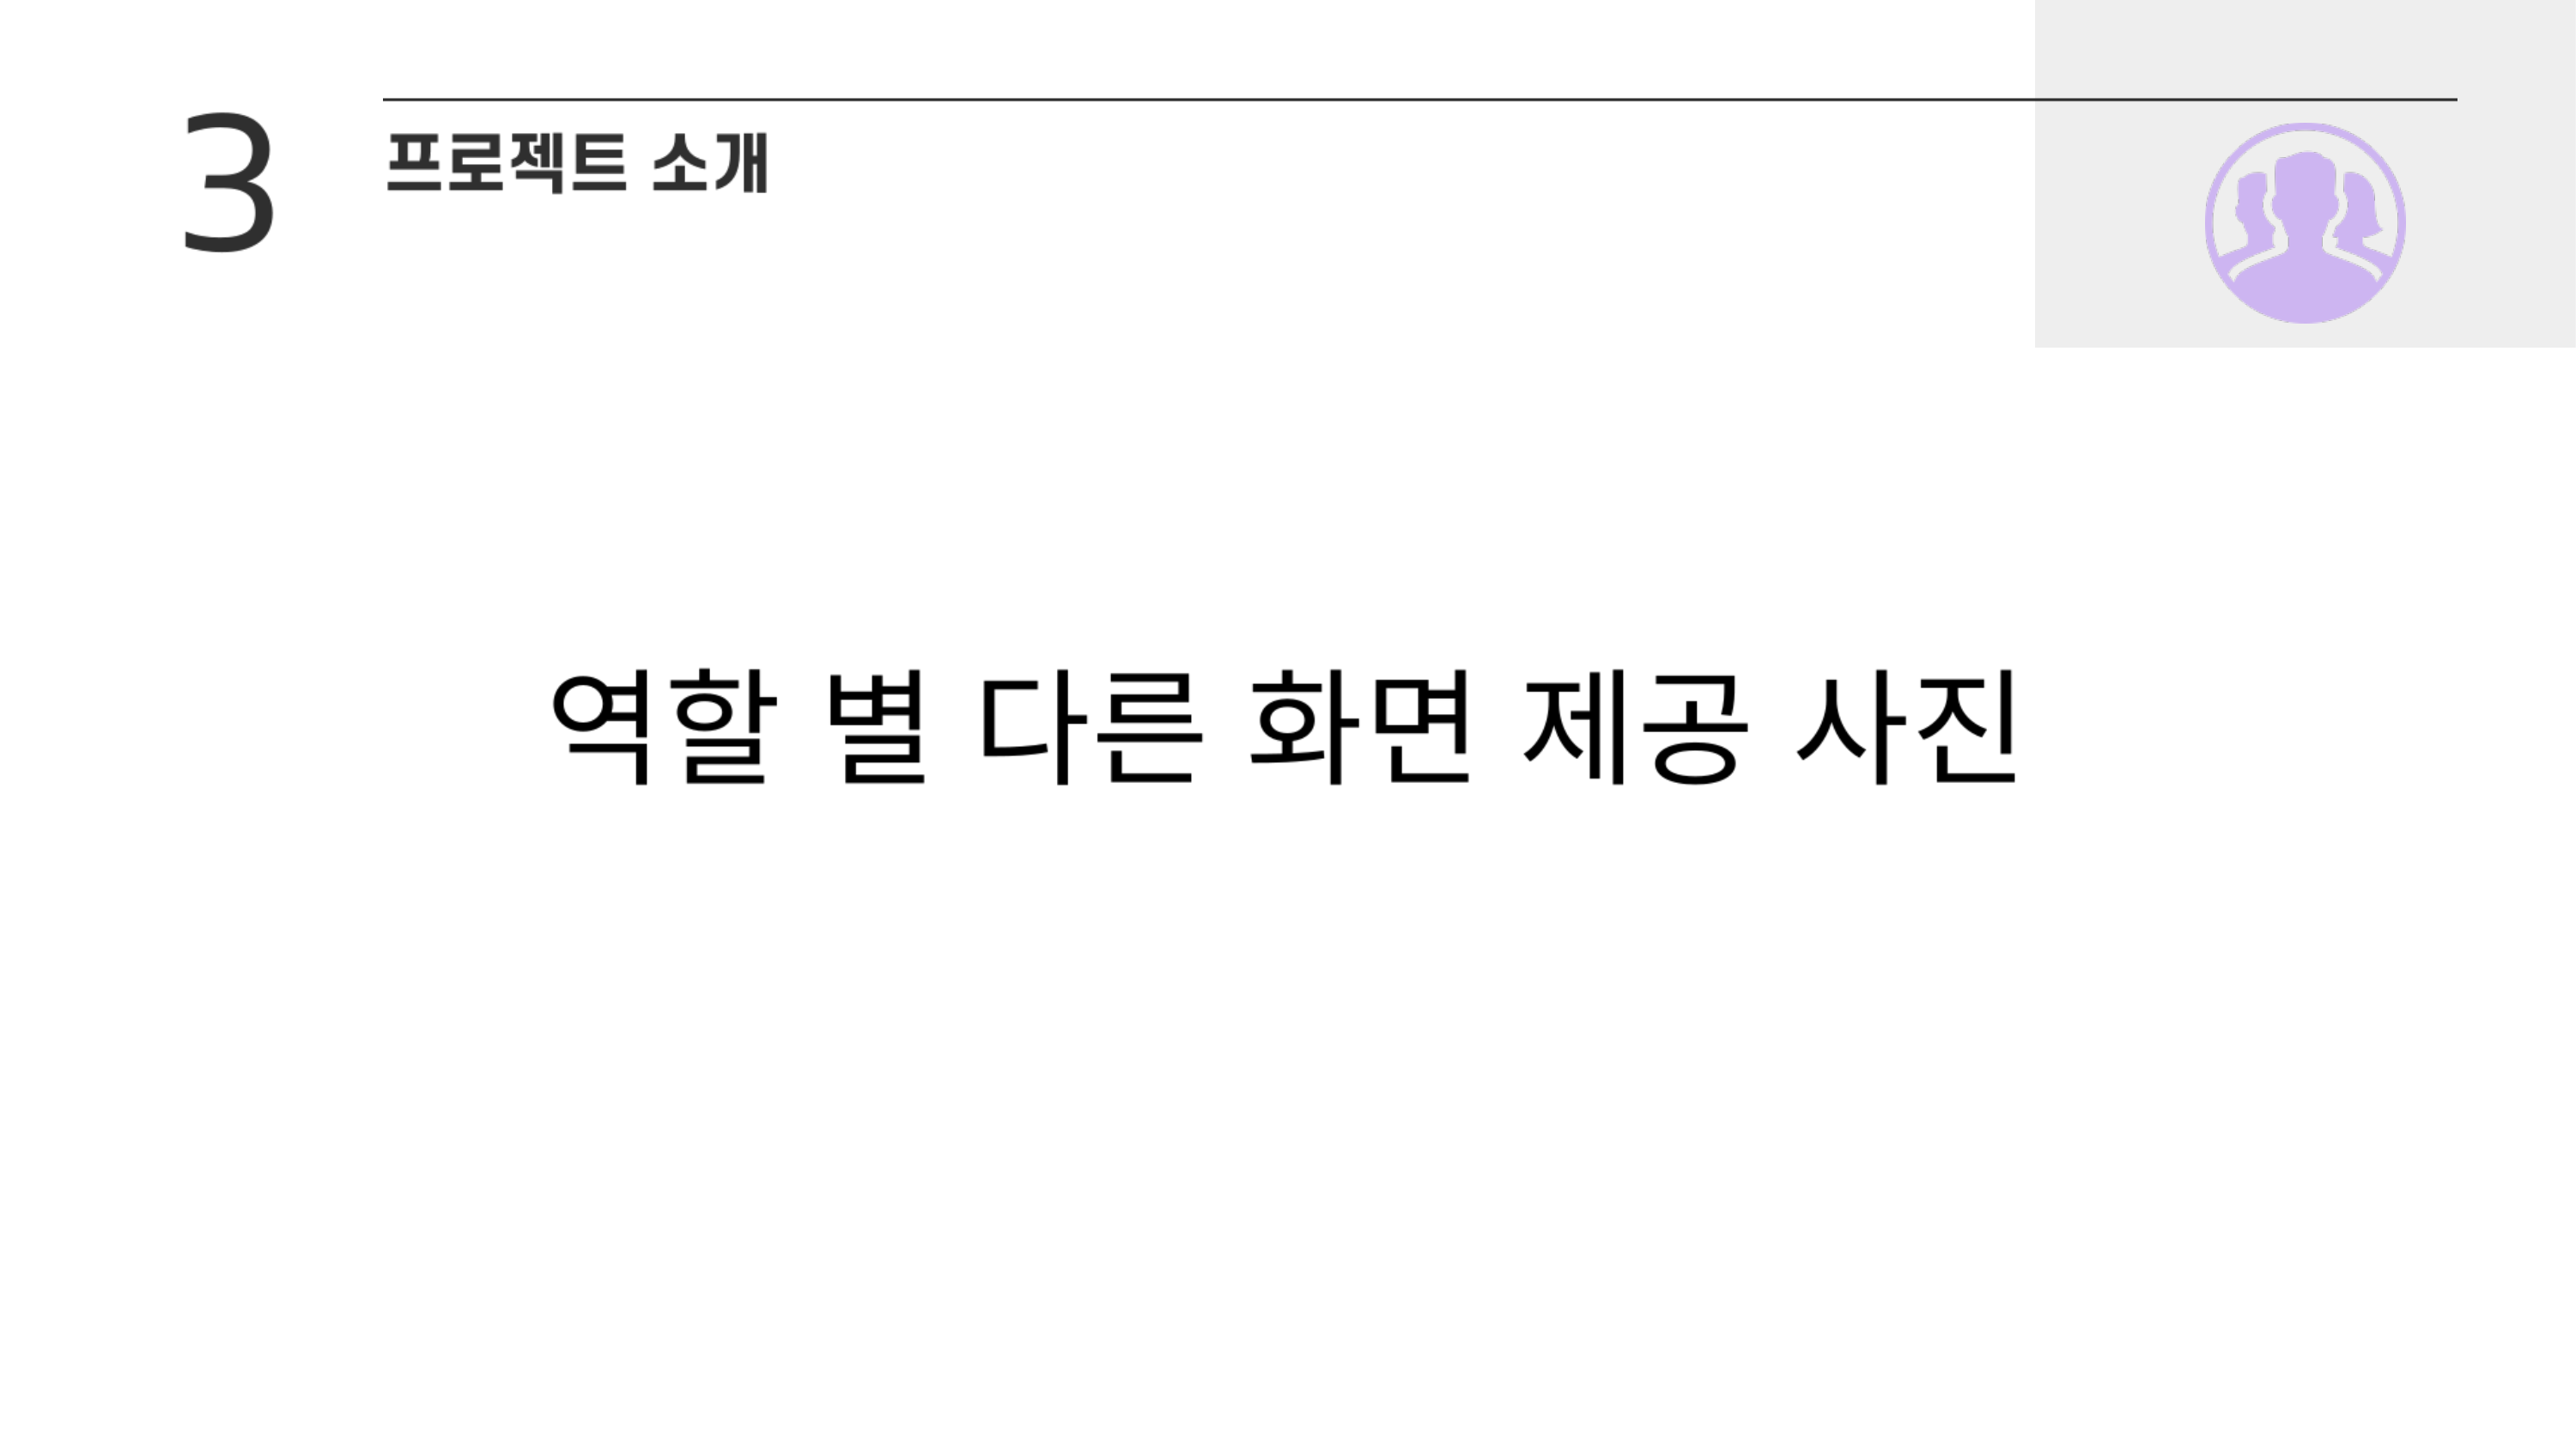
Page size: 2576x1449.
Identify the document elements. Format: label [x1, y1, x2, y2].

picture [2034, 0, 2576, 349]
text_box [383, 94, 2458, 106]
picture [144, 0, 371, 348]
picture [526, 614, 2075, 846]
picture [374, 108, 798, 224]
